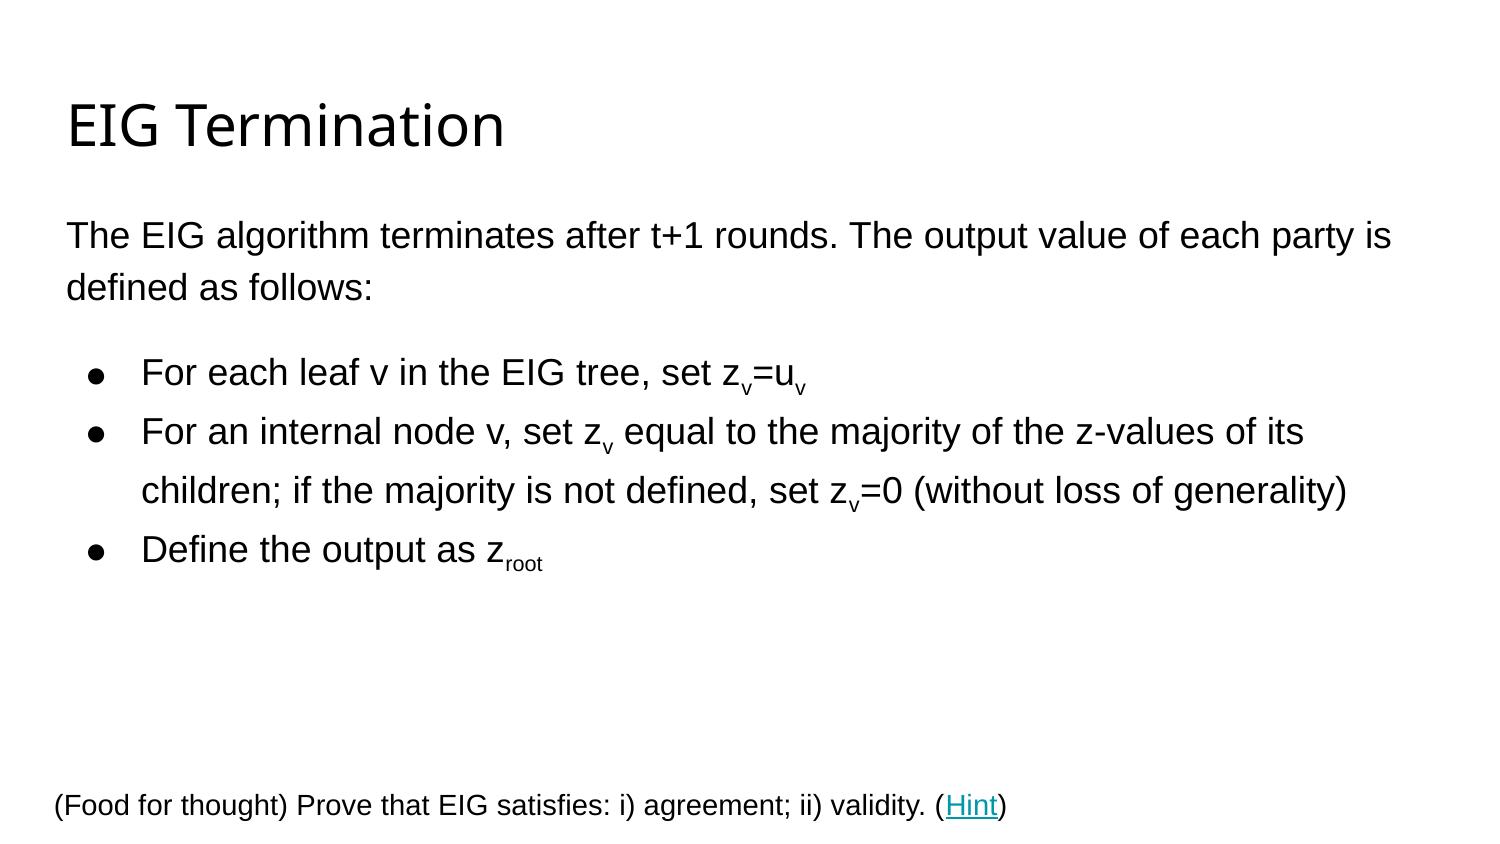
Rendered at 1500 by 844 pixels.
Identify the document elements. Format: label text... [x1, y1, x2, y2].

list The EIG algorithm terminates after t+1 rounds. The output value of each party is defined as follows: For each leaf v in the EIG tree, set zv=uv For an internal node v, set zv equal to the majority of the z-values of its children; if the majority is not defined, set zv=0 (without loss of generality) Define the output as zroot [51, 189, 1449, 750]
title EIG Termination [51, 72, 1449, 167]
text_box (Food for thought) Prove that EIG satisfies: i) agreement; ii) validity. (Hint) [38, 771, 1376, 833]
